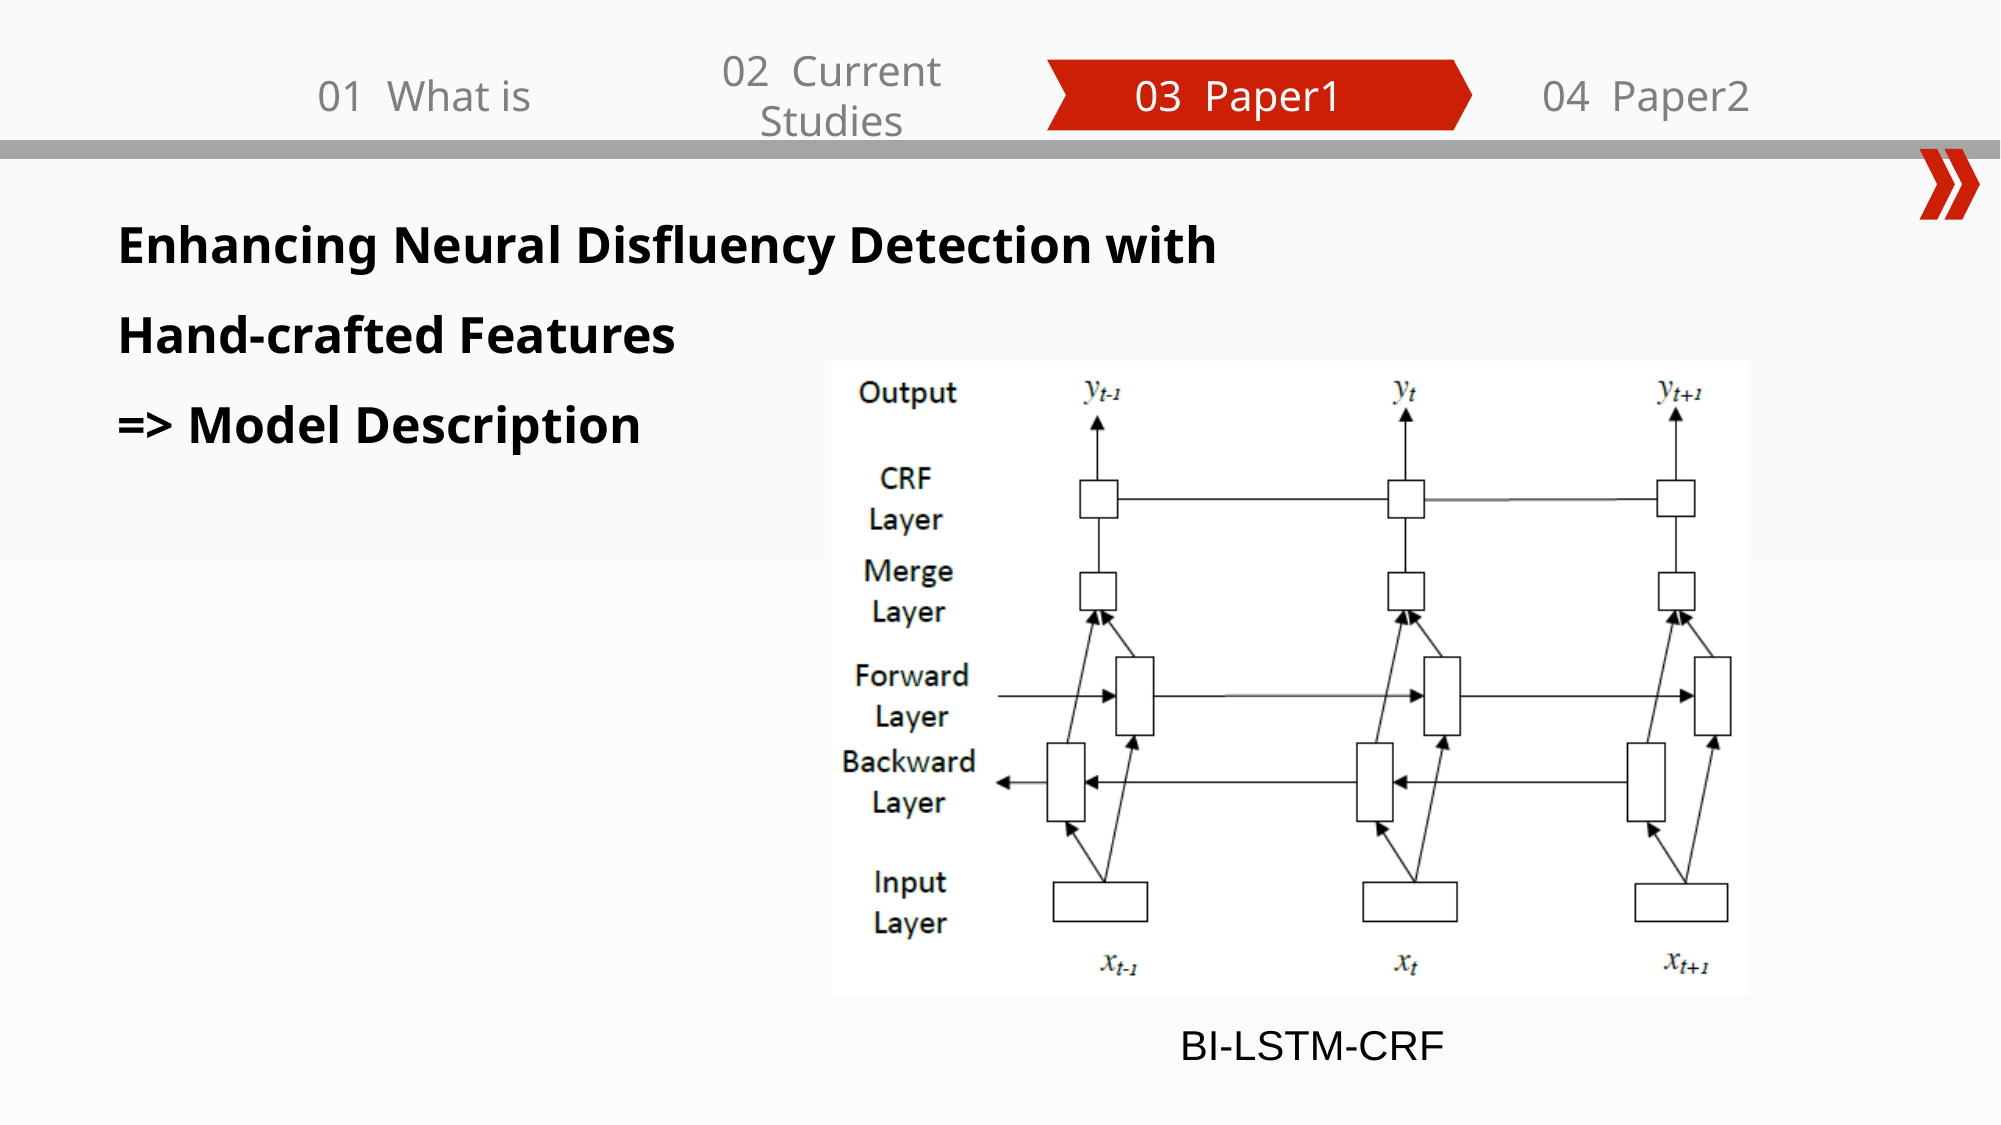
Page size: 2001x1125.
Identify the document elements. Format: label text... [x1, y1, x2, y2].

text_box 02 Current Studies [645, 44, 1018, 145]
text_box [1047, 59, 1460, 131]
text_box 03 Paper1 [1053, 69, 1425, 120]
text_box 04 Paper2 [1460, 69, 1833, 120]
text_box 01 What is [238, 69, 611, 120]
picture [831, 361, 1750, 997]
text_box Enhancing Neural Disfluency Detection with Hand-crafted Features => Model Description [102, 176, 1425, 462]
text_box BI-LSTM-CRF [1165, 1011, 1556, 1077]
